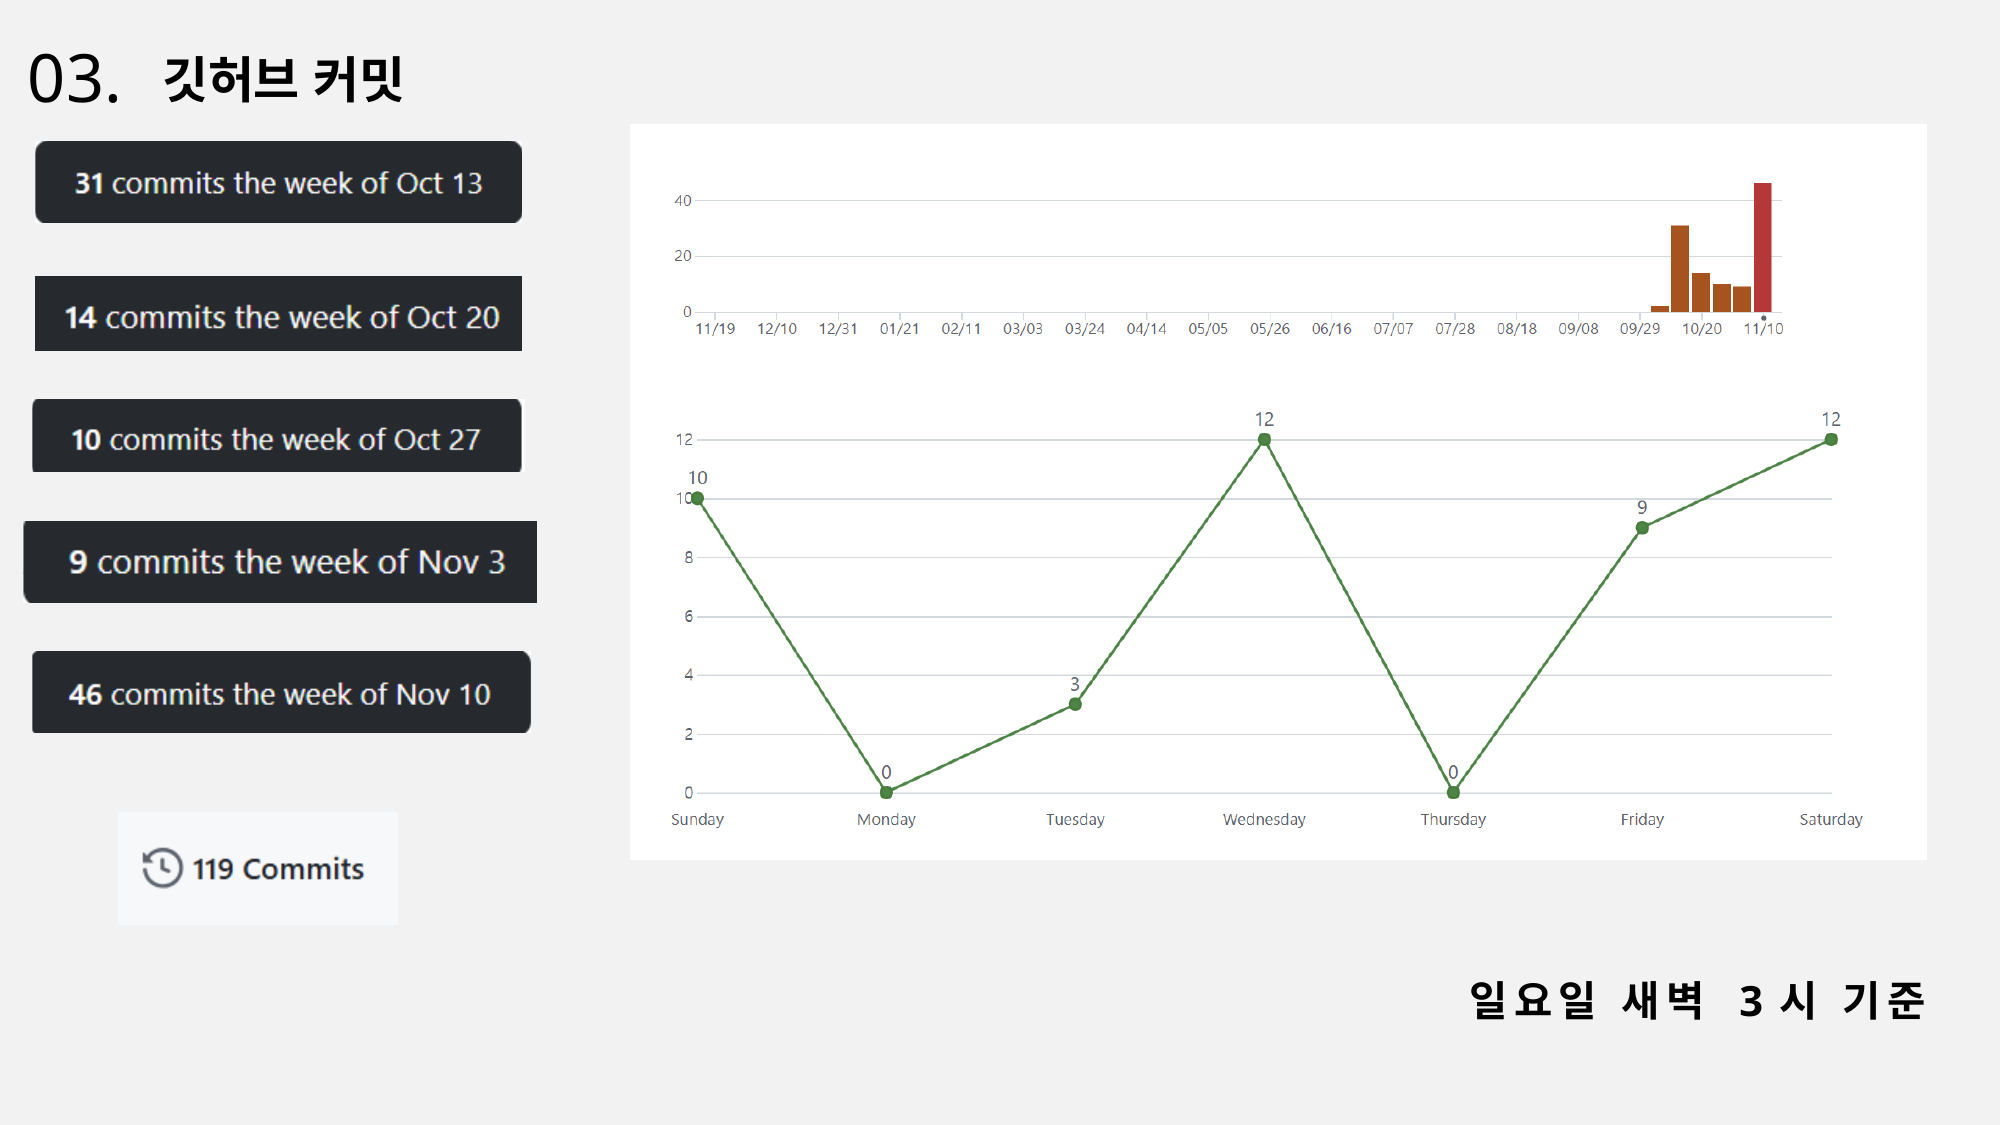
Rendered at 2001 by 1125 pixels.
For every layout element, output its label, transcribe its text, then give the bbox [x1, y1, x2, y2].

text_box 깃허브 커밋 [124, 41, 780, 164]
picture [32, 651, 532, 733]
picture [118, 812, 398, 925]
text_box 일요일 새벽 3시 기준 [1434, 967, 1961, 1033]
picture [32, 399, 525, 472]
picture [22, 521, 537, 603]
picture [35, 276, 522, 351]
picture [35, 141, 522, 223]
text_box 03. [13, 28, 138, 124]
picture [630, 124, 1927, 860]
